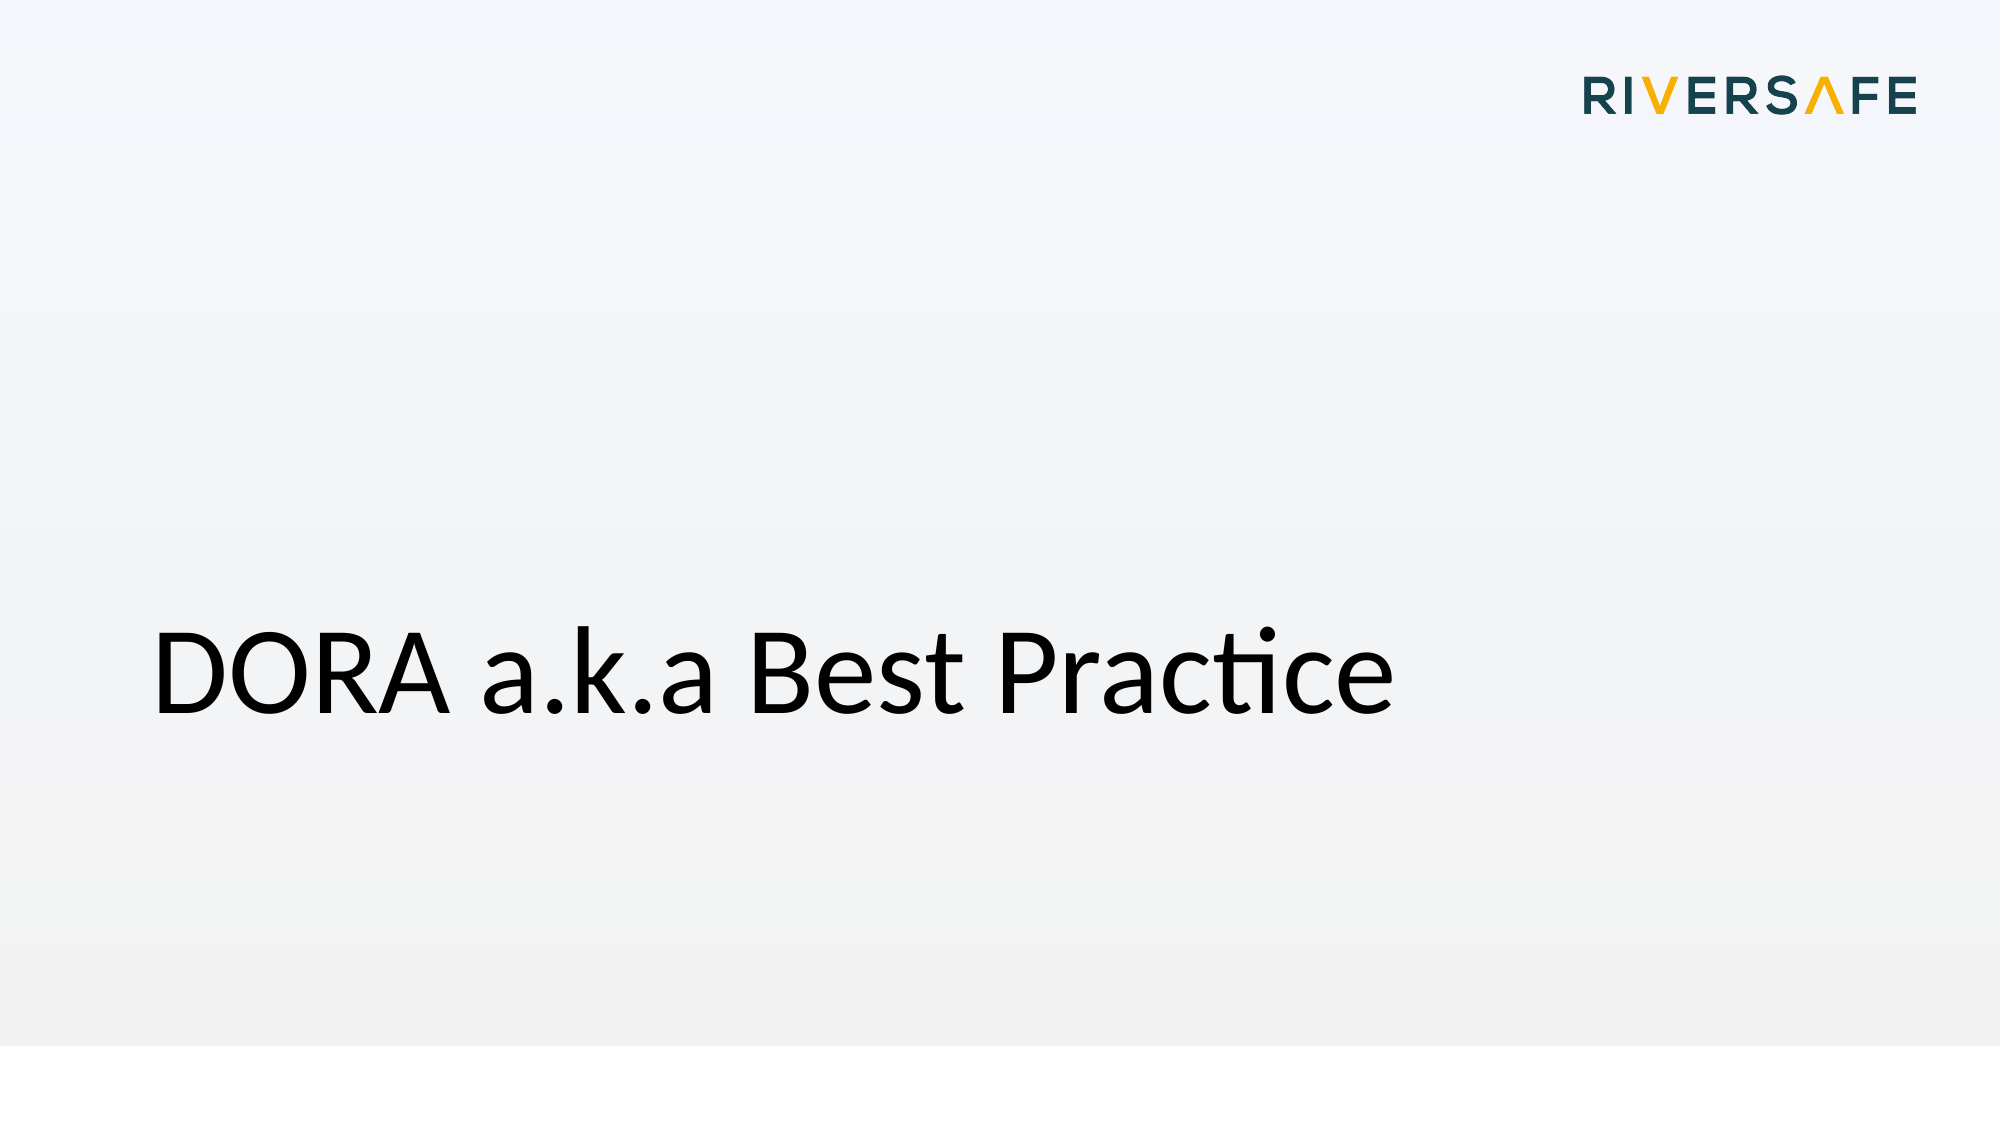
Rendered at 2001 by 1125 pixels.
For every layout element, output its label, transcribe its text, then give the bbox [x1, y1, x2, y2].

picture [1584, 75, 1916, 115]
title DORA a.k.a Best Practice [136, 280, 1862, 749]
